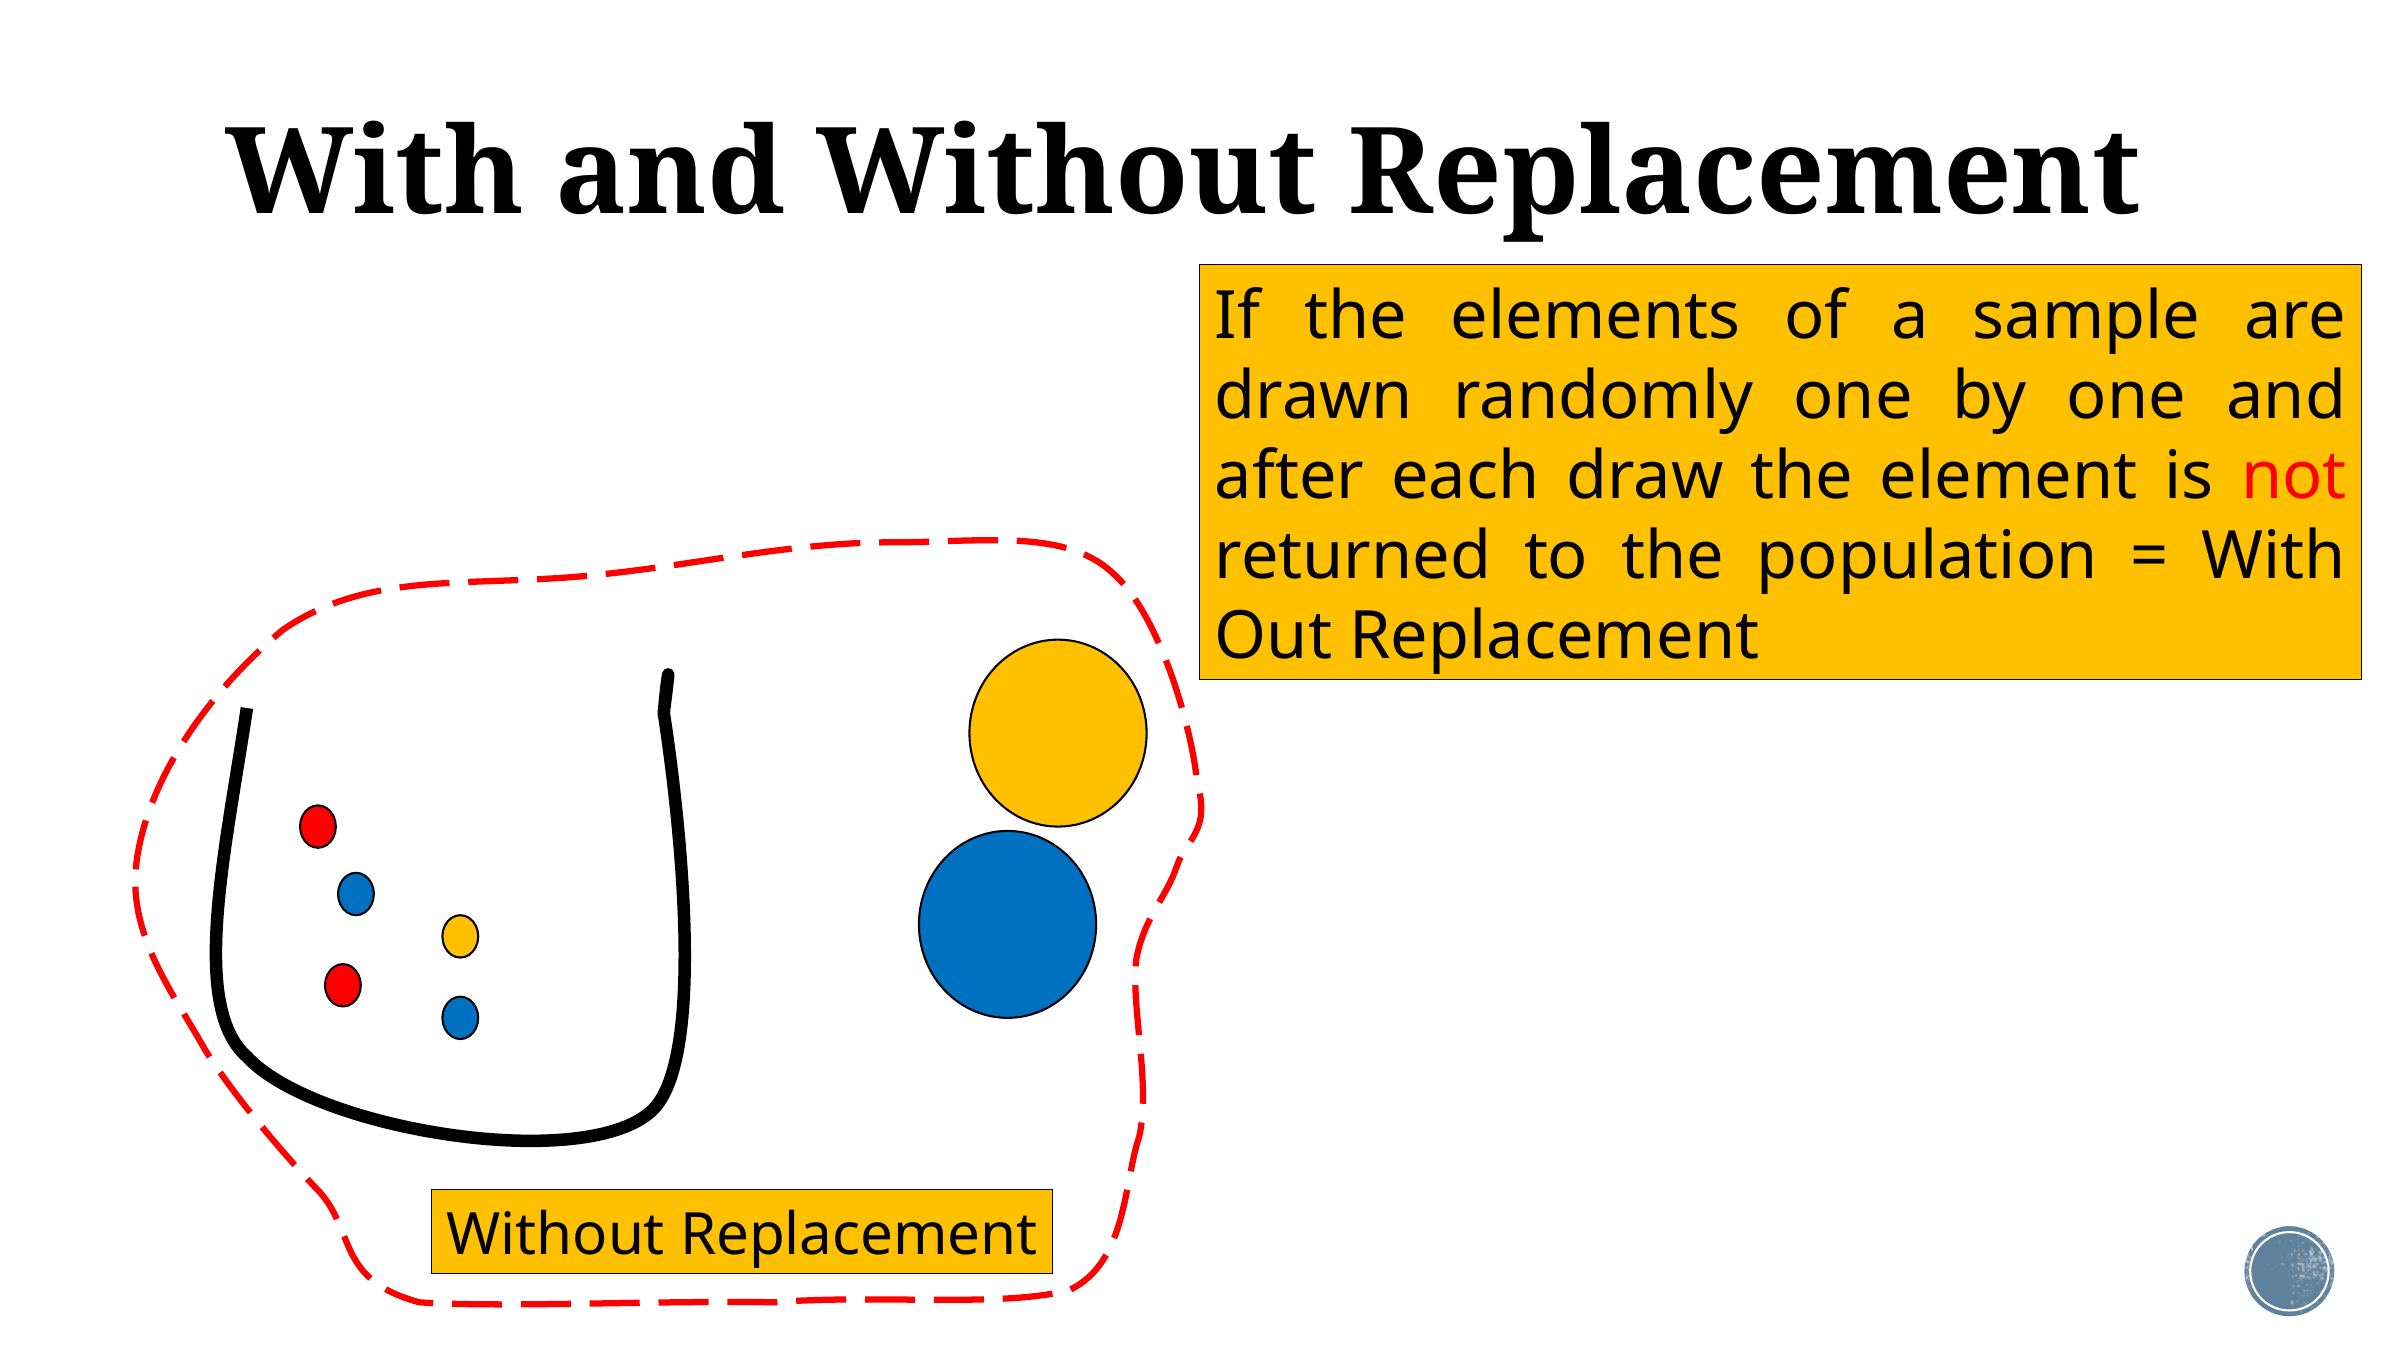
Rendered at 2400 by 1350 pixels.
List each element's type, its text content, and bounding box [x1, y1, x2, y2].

text_box [134, 539, 1203, 1306]
text_box If the elements of a sample are drawn randomly one by one and after each draw the element is not returned to the population = With Out Replacement [1199, 264, 2362, 680]
title With and Without Replacement [210, 16, 2191, 333]
